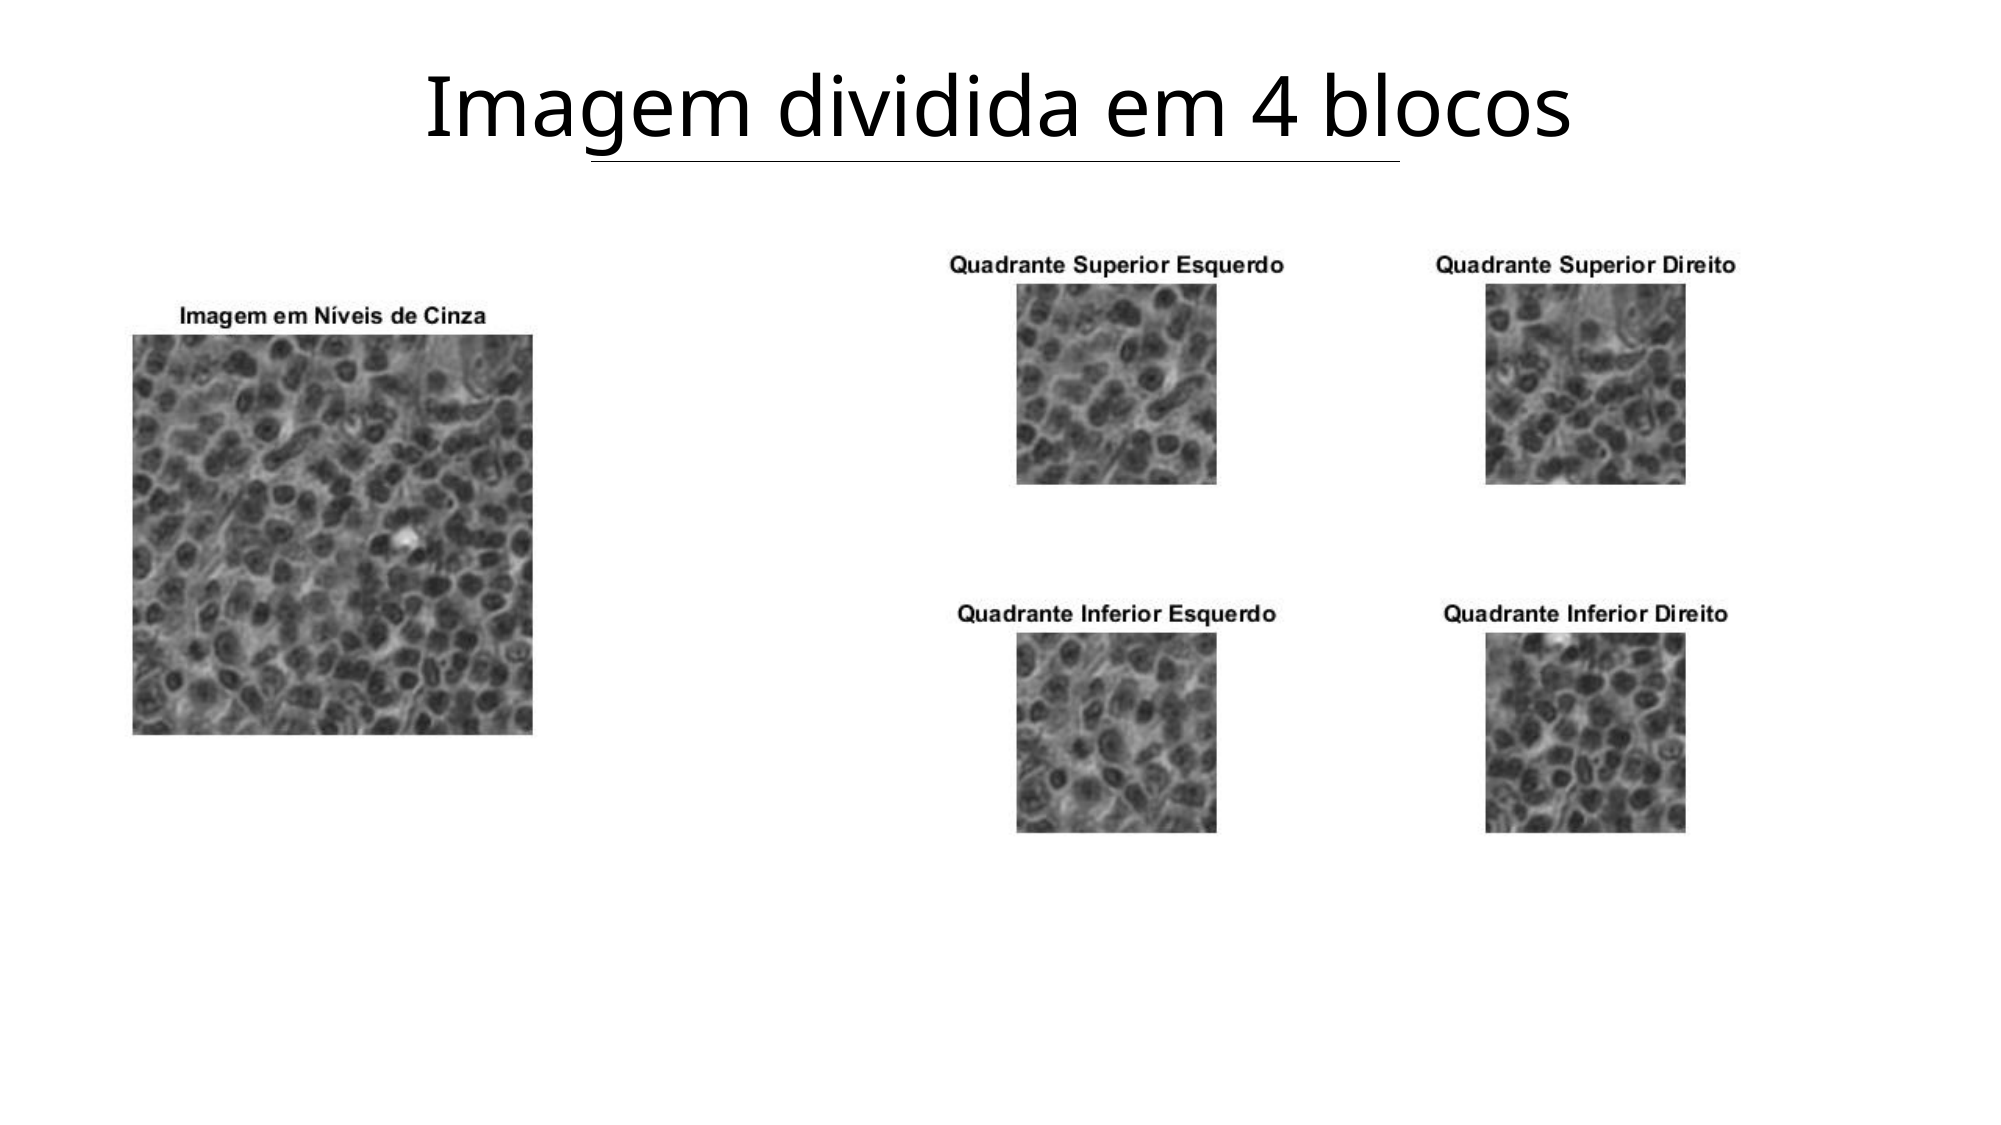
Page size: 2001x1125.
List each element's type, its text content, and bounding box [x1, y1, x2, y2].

picture [0, 288, 669, 837]
text_box Imagem dividida em 4 blocos [0, 45, 2000, 161]
picture [884, 237, 1822, 935]
